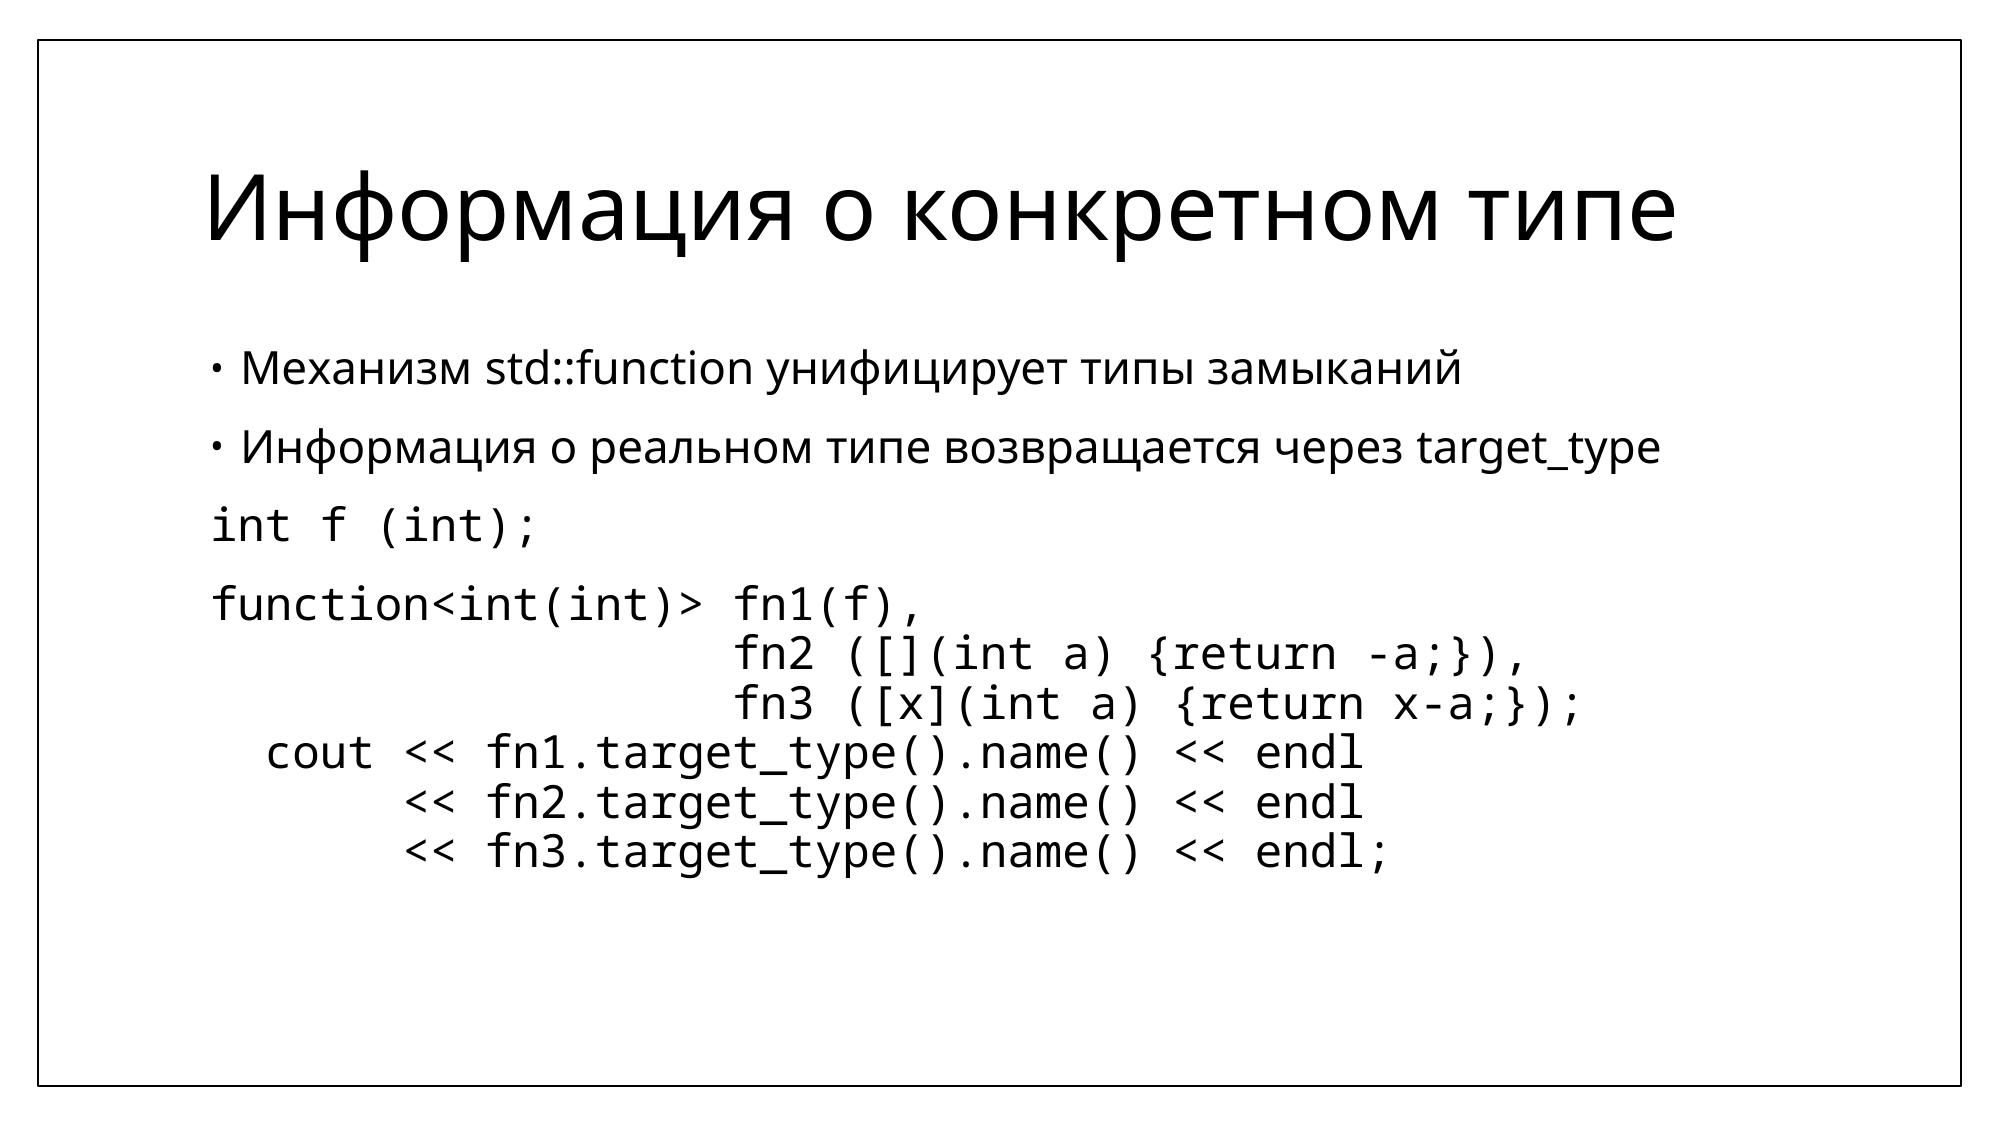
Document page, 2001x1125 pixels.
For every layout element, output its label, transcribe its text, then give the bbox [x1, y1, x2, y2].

title Информация о конкретном типе [187, 99, 1808, 323]
list Механизм std::function унифицирует типы замыканий Информация о реальном типе возвращается через target_type int f (int); function<int(int)> fn1(f), fn2 ([](int a) {return -a;}), fn3 ([x](int a) {return x-a;}); cout << fn1.target_type().name() << endl << fn2.target_type().name() << endl << fn3.target_type().name() << endl; [187, 337, 1808, 1000]
